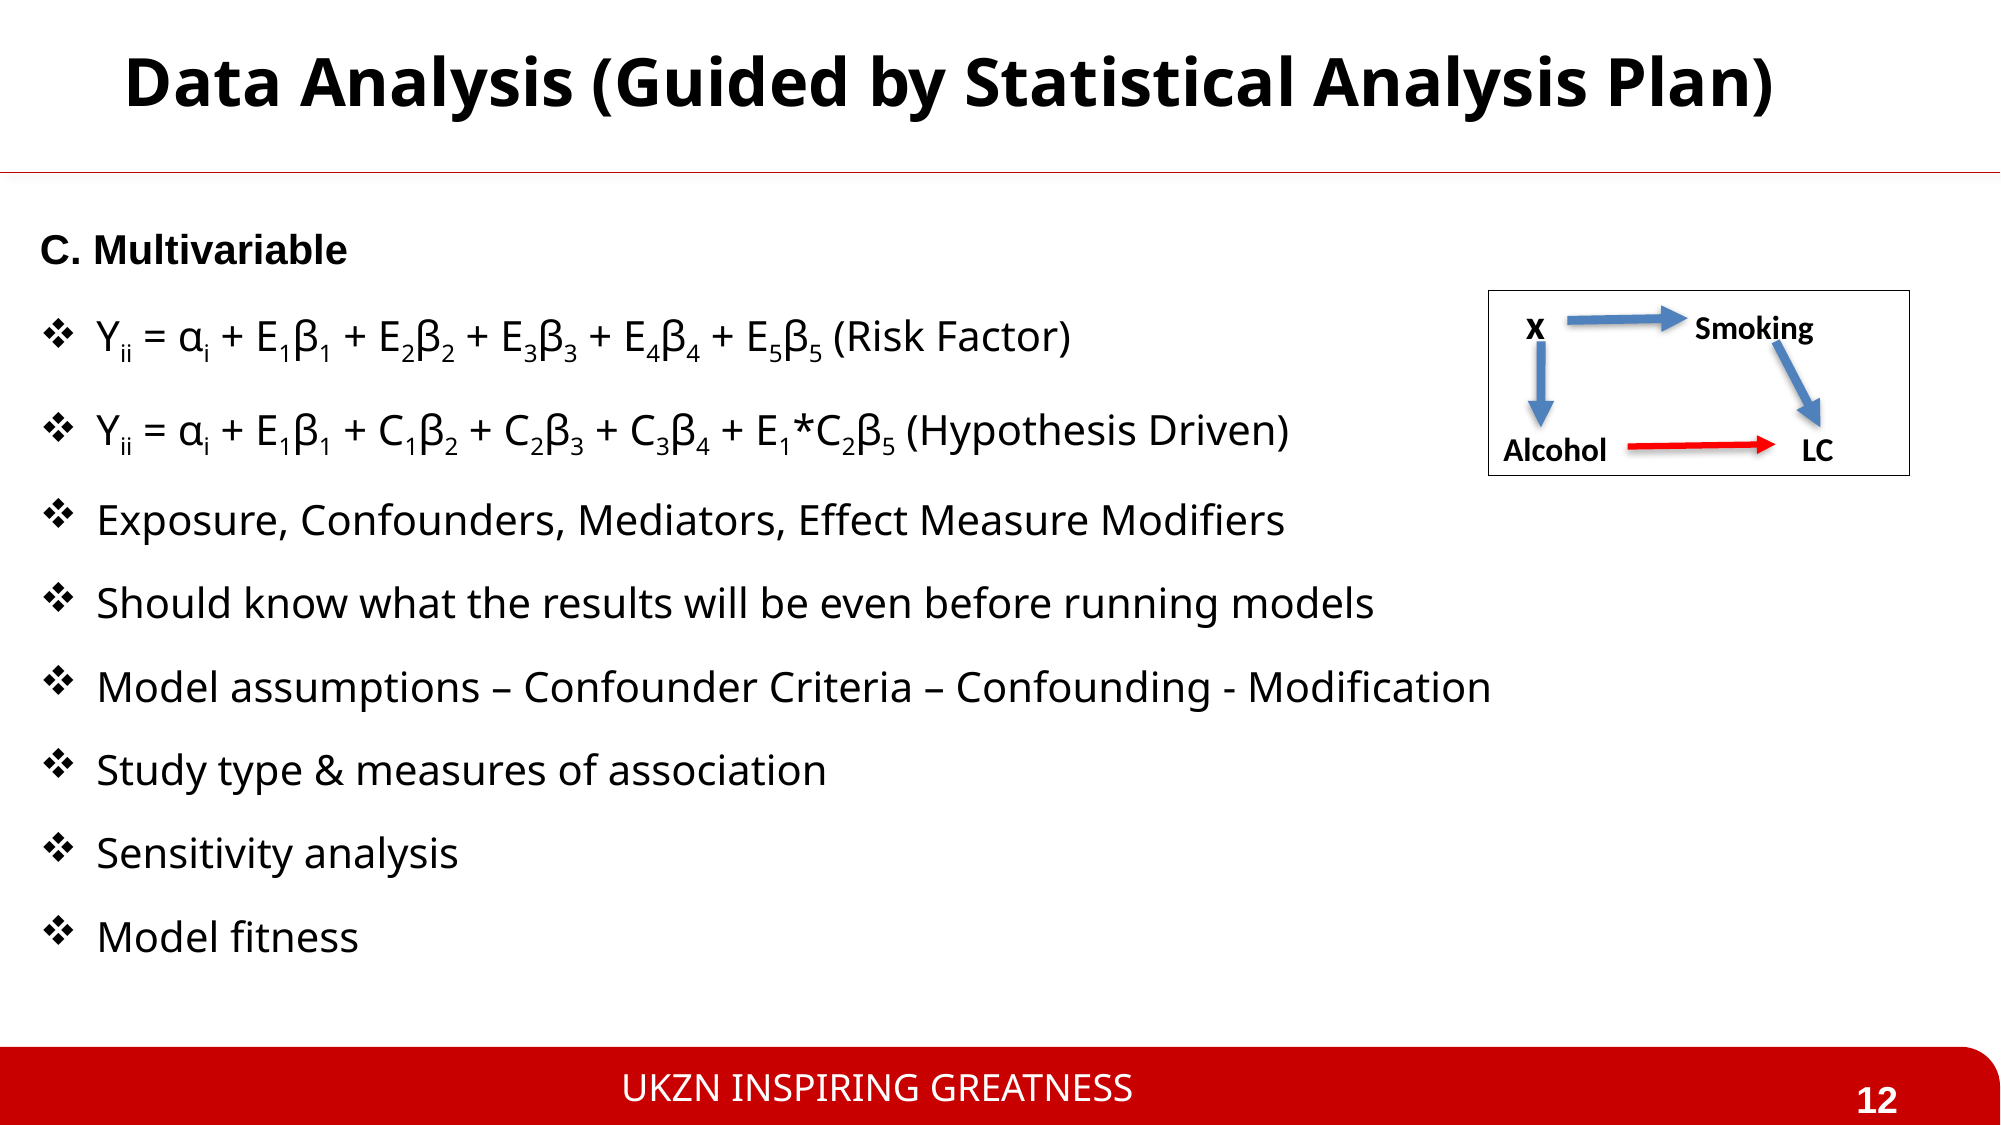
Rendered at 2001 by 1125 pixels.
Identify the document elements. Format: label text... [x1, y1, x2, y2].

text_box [1627, 443, 1776, 447]
title Data Analysis (Guided by Statistical Analysis Plan) [49, 20, 1851, 139]
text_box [1488, 290, 1910, 478]
list C. Multivariable Yii = αi + E1β1 + E2β2 + E3β3 + E4β4 + E5β5 (Risk Factor) Yii = αi + E1β1 + C1β2 + C2β3 + C3β4 + E1*C2β5 (Hypothesis Driven) Exposure, Confounders, Mediators, Effect Measure Modifiers Should know what the results will be even before running models Model assumptions – Confounder Criteria – Confounding - Modification Study type & measures of association Sensitivity analysis Model fitness [24, 215, 1967, 1006]
text_box 12 [1829, 1068, 1925, 1115]
